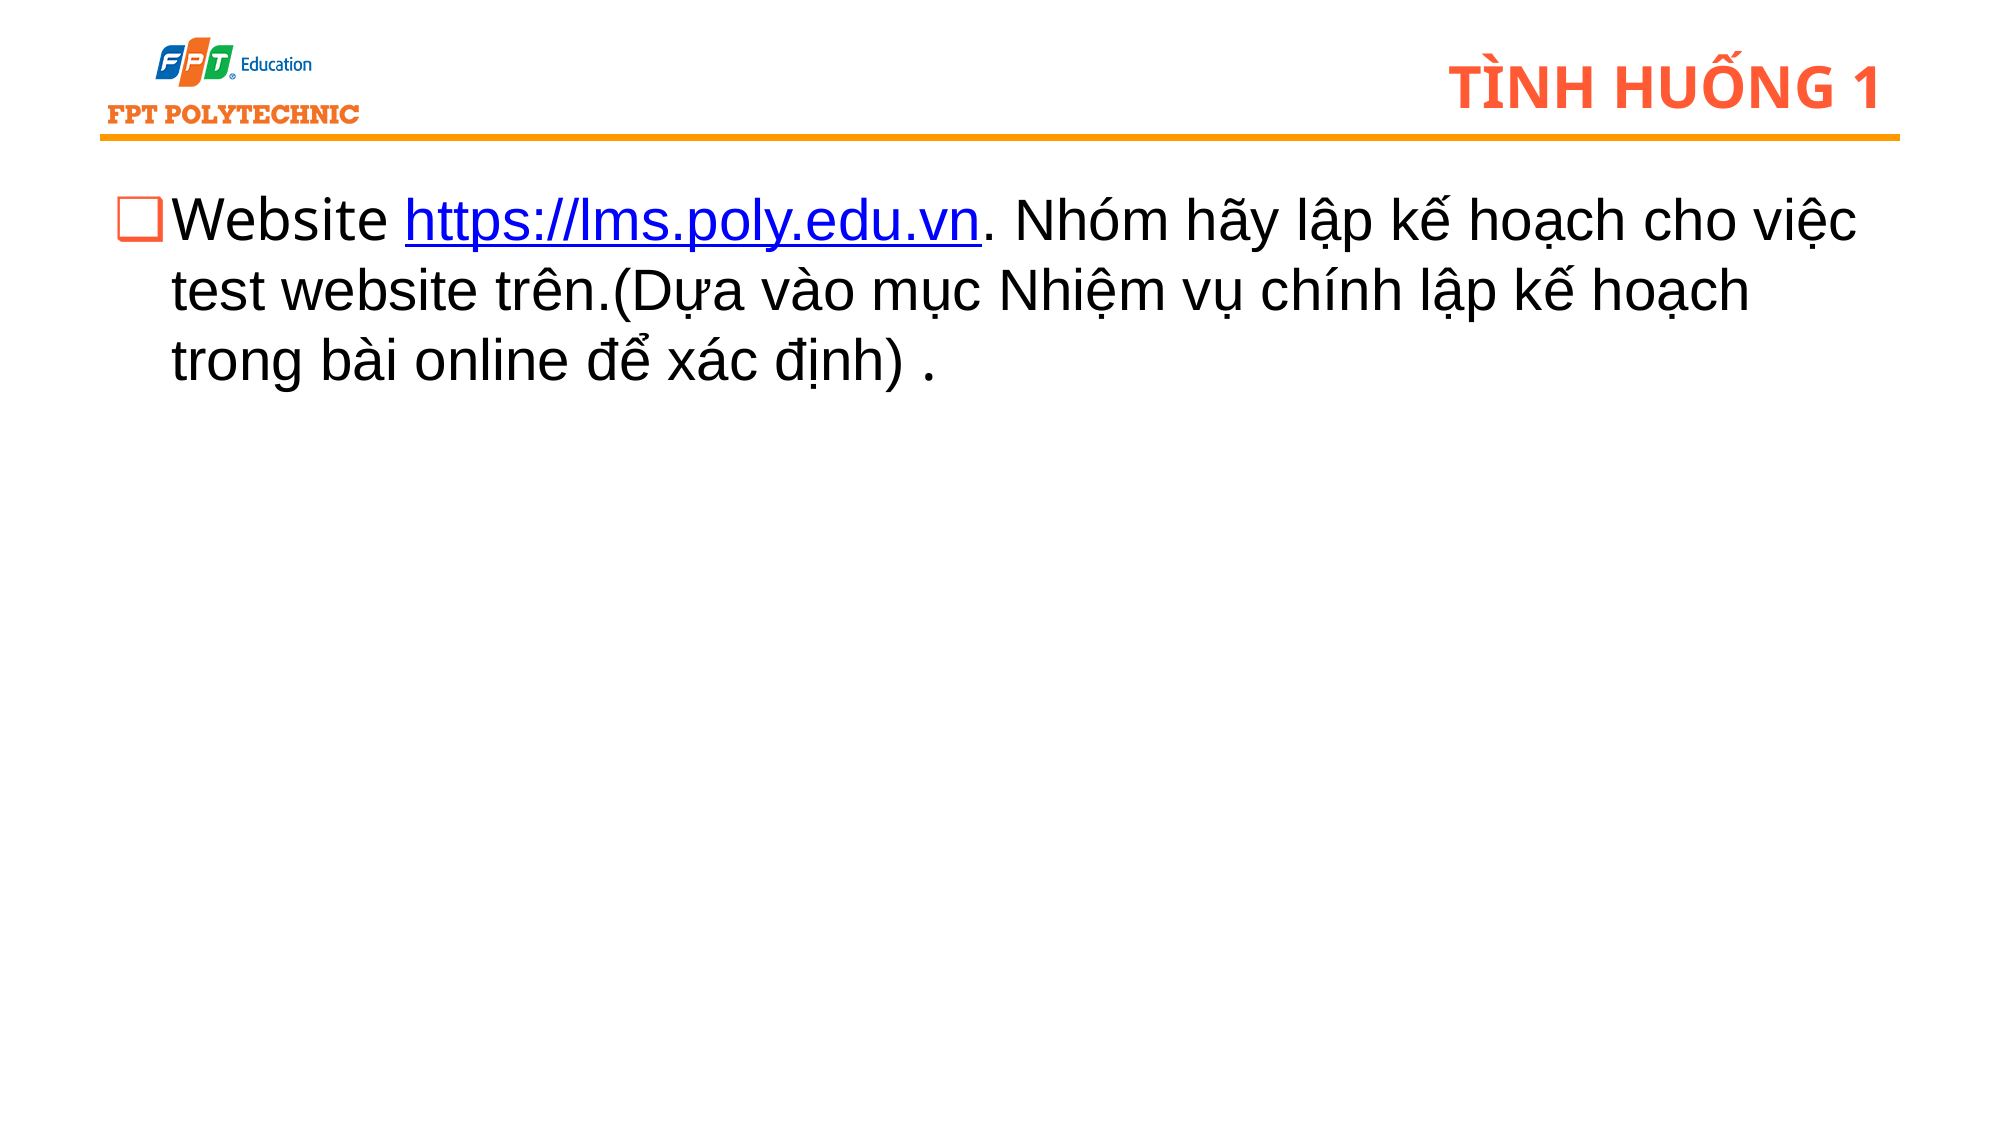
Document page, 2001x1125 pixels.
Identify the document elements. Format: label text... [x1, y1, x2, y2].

picture [99, 25, 367, 134]
list Website https://lms.poly.edu.vn. Nhóm hãy lập kế hoạch cho việc test website trên.(Dựa vào mục Nhiệm vụ chính lập kế hoạch trong bài online để xác định) . [99, 174, 1900, 1038]
title Tình huống 1 [366, 45, 1900, 125]
picture [99, 135, 367, 143]
